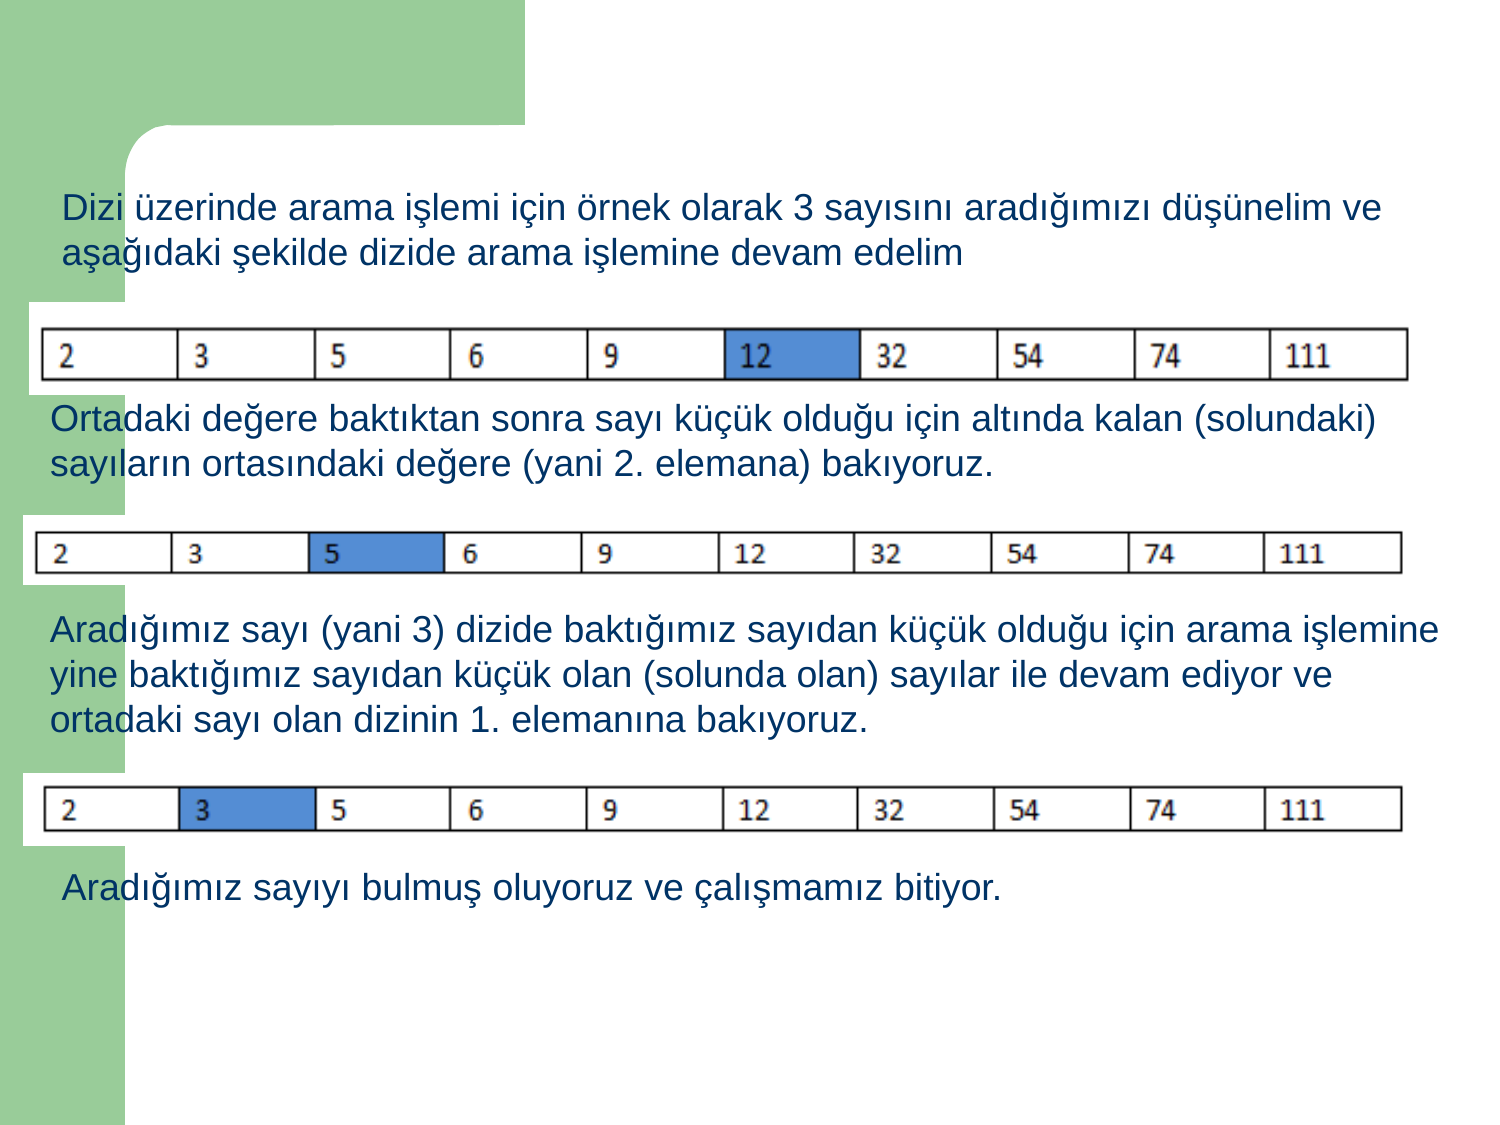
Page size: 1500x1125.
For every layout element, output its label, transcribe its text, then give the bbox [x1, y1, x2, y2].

picture [23, 773, 1419, 846]
picture [23, 515, 1419, 585]
text_box Aradığımız sayı (yani 3) dizide baktığımız sayıdan küçük olduğu için arama işlemine yine baktığımız sayıdan küçük olan (solunda olan) sayılar ile devam ediyor ve ortadaki sayı olan dizinin 1. elemanına bakıyoruz. [35, 597, 1477, 748]
text_box Aradığımız sayıyı bulmuş oluyoruz ve çalışmamız bitiyor. [46, 855, 1442, 916]
text_box Dizi üzerinde arama işlemi için örnek olarak 3 sayısını aradığımızı düşünelim ve aşağıdaki şekilde dizide arama işlemine devam edelim [46, 175, 1500, 281]
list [29, 302, 1424, 396]
text_box Ortadaki değere baktıktan sonra sayı küçük olduğu için altında kalan (solundaki) sayıların ortasındaki değere (yani 2. elemana) bakıyoruz. [35, 386, 1442, 492]
